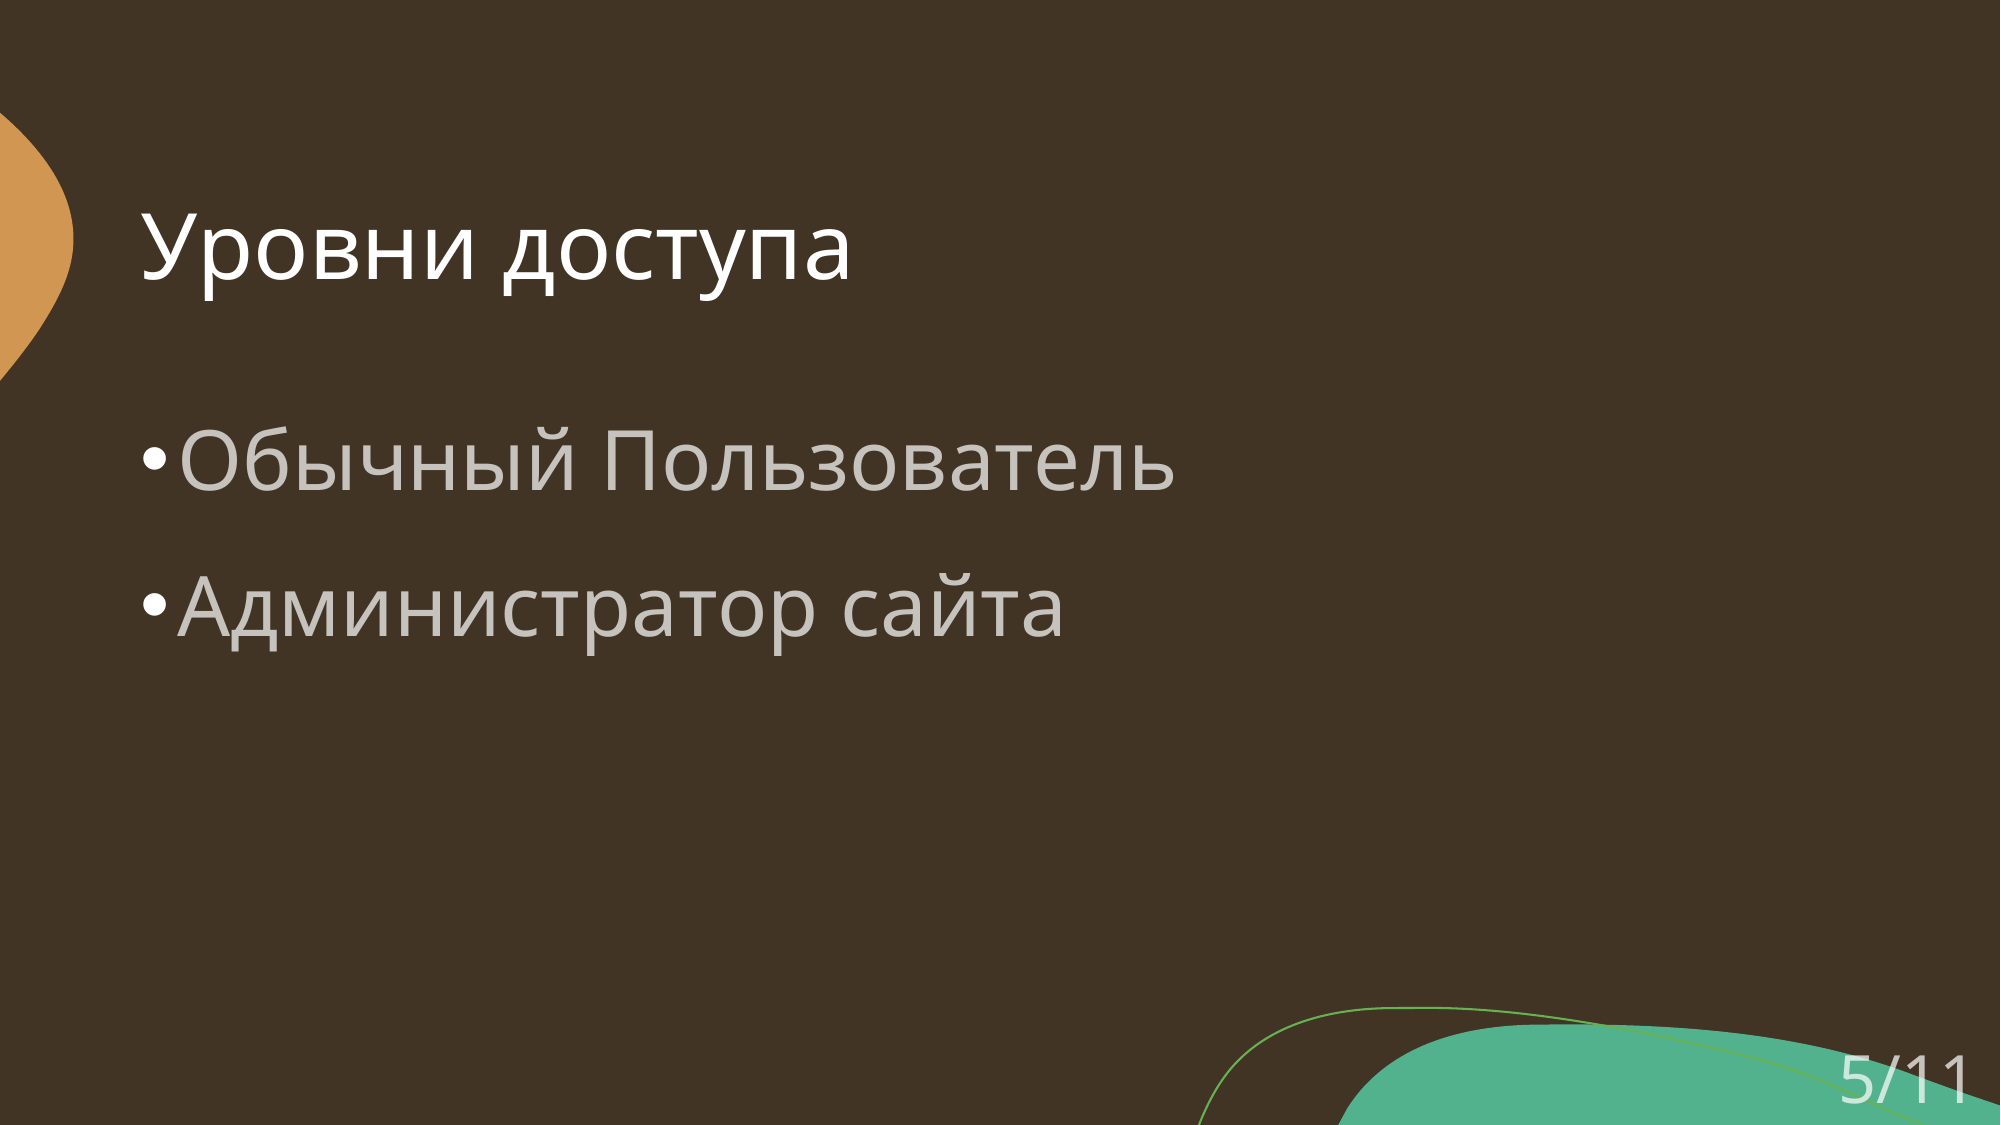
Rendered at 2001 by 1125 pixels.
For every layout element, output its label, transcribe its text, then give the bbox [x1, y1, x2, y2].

list Обычный Пользователь Администратор сайта [125, 375, 1875, 1002]
text_box 5/11 [1823, 1029, 2000, 1124]
title Уровни доступа [125, 125, 1875, 375]
